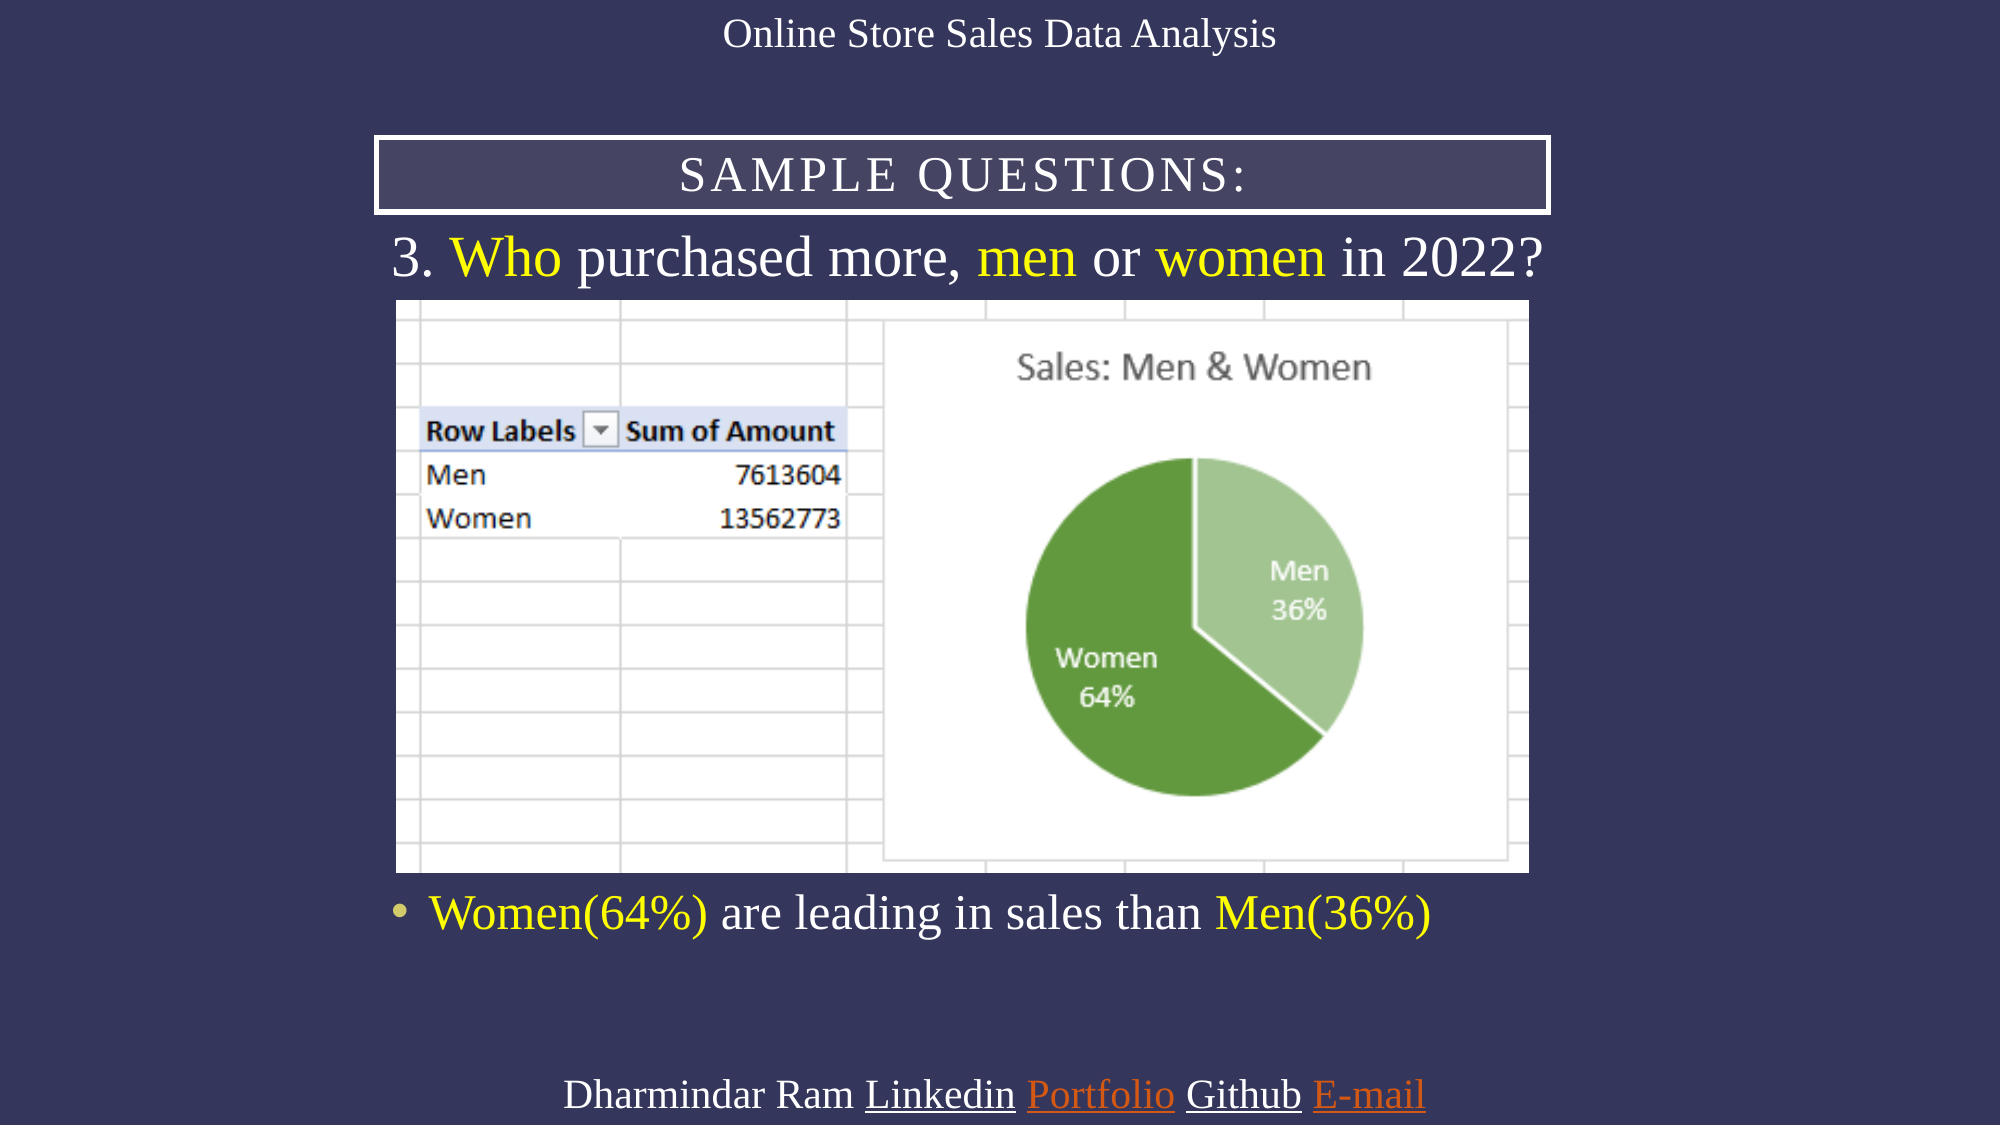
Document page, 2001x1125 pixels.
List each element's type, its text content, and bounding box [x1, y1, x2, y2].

picture [395, 300, 1529, 873]
text_box Dharmindar Ram Linkedin Portfolio Github E-mail [419, 1059, 1581, 1125]
list 3. Who purchased more, men or women in 2022? [376, 211, 1645, 306]
text_box Women(64%) are leading in sales than Men(36%) [376, 872, 1788, 966]
title Sample questions: [374, 135, 1551, 215]
text_box Online Store Sales Data Analysis [684, 0, 1316, 63]
